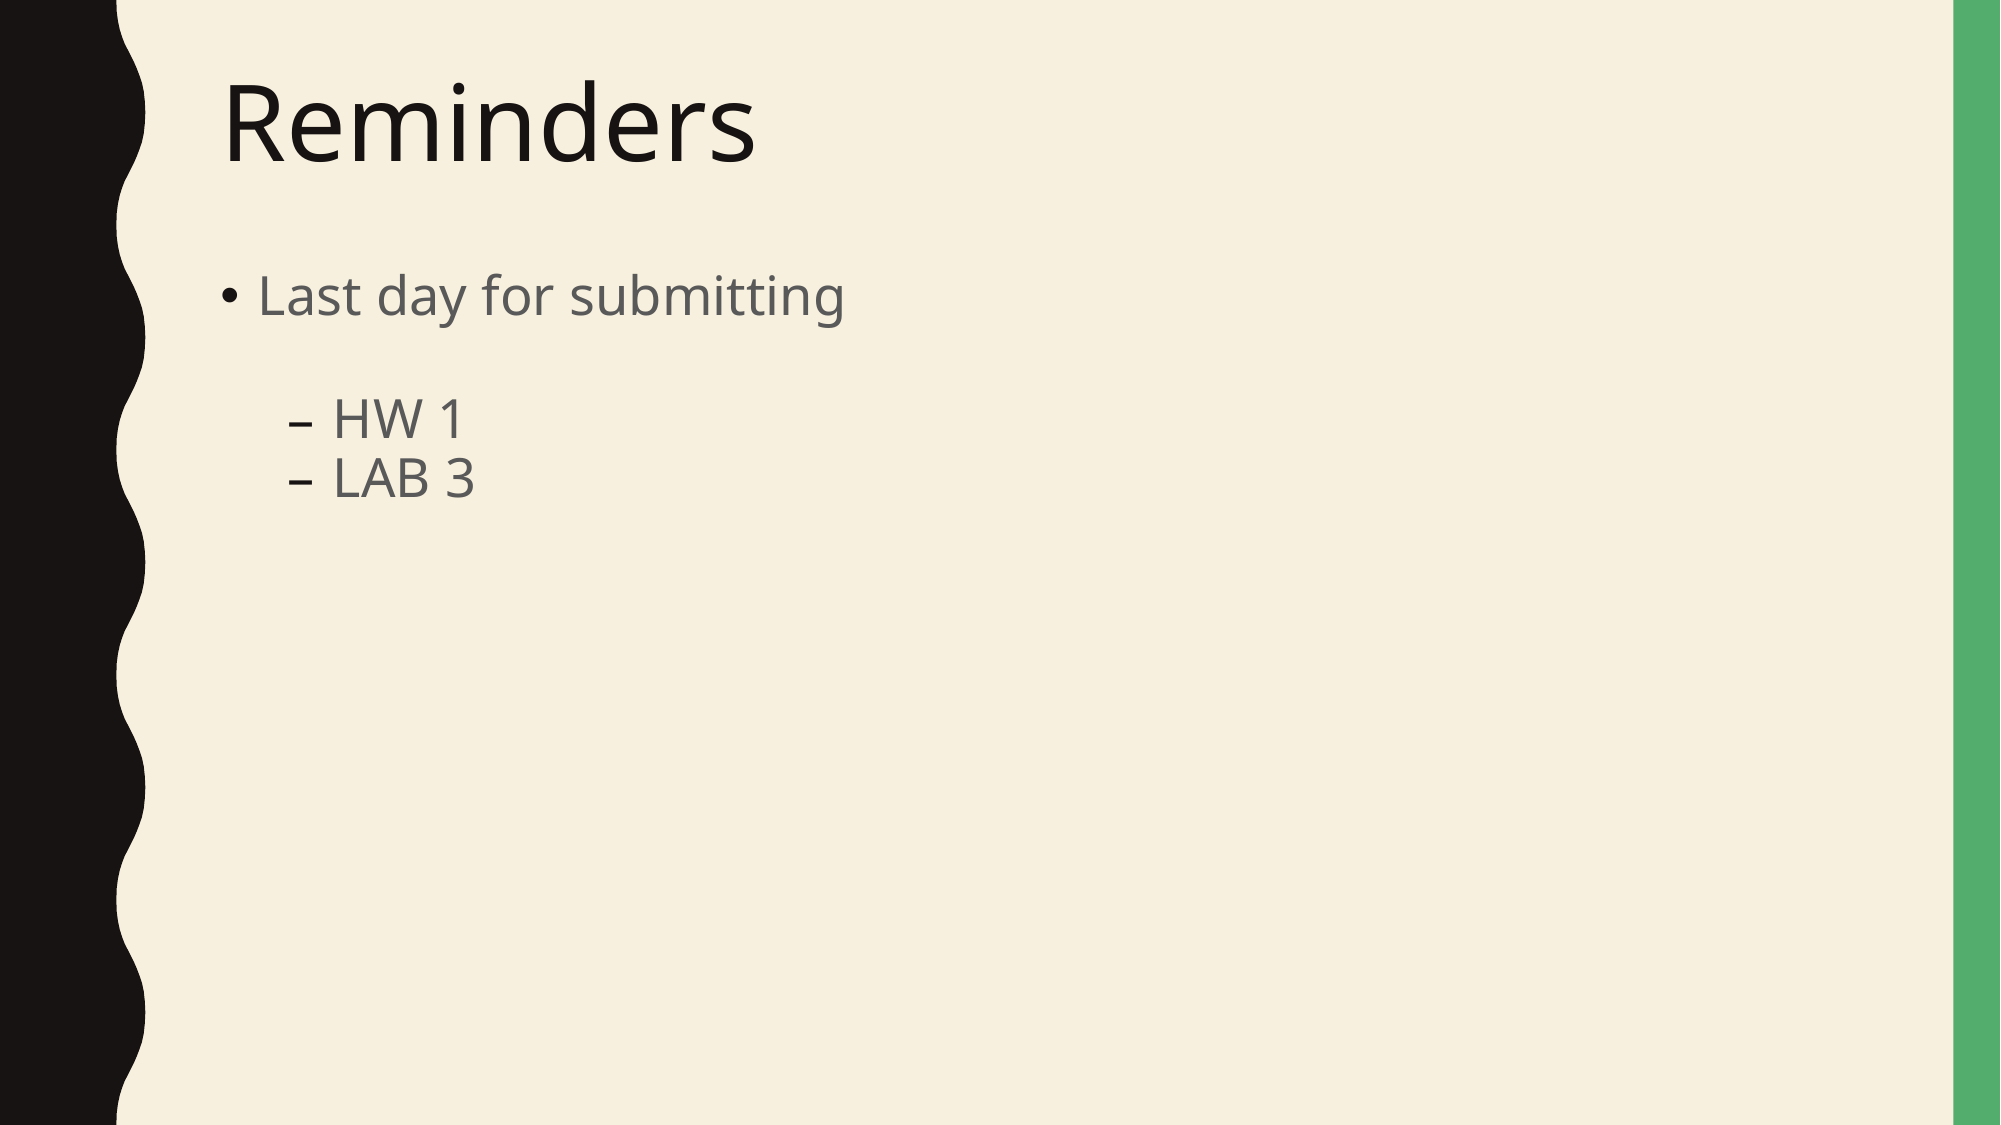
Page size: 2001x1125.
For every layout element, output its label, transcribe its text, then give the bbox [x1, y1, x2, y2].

title Reminders [205, 62, 1875, 261]
list Last day for submitting HW 1 LAB 3 [205, 261, 1875, 1054]
